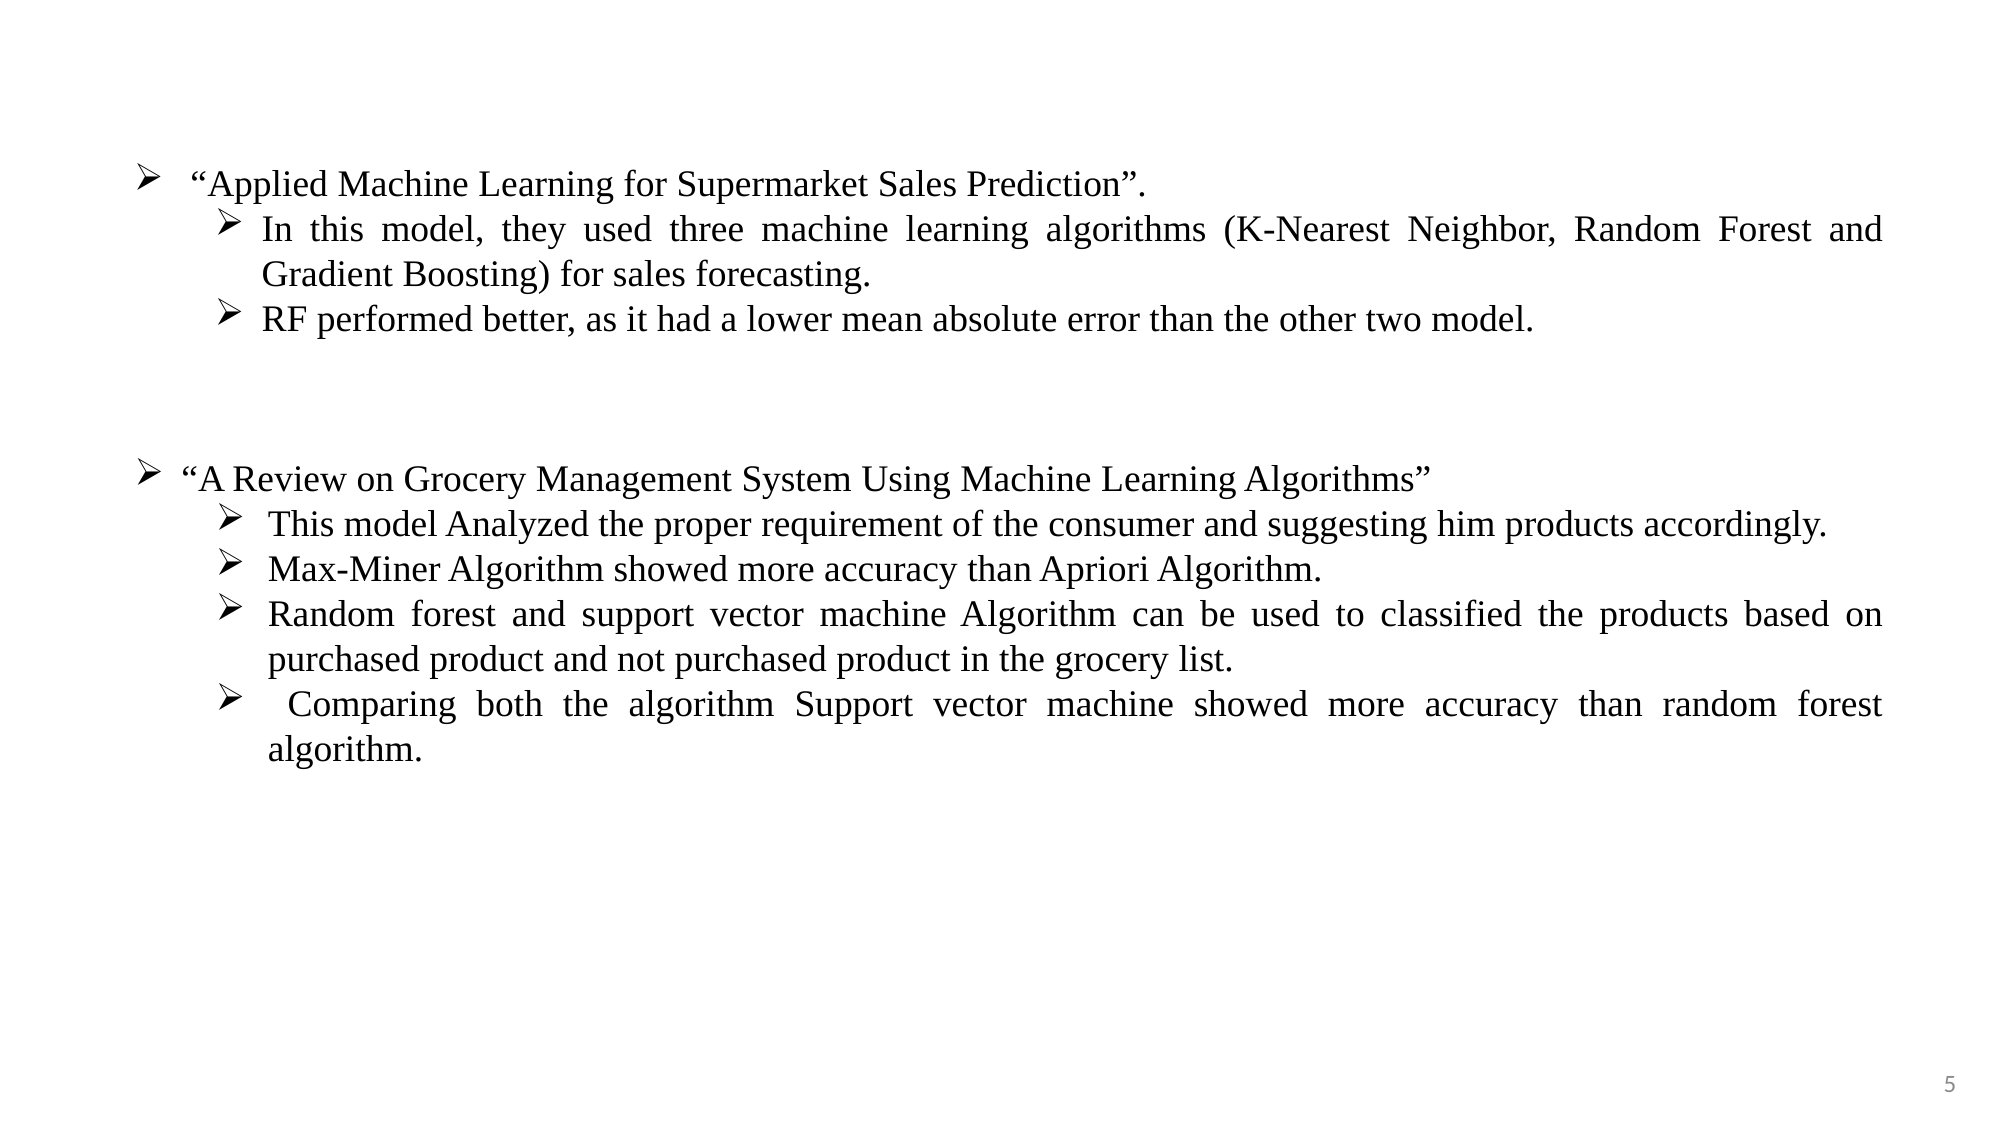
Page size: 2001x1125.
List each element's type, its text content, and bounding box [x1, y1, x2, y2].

slide_number 5 [1899, 1039, 2000, 1125]
list “Applied Machine Learning for Supermarket Sales Prediction”. In this model, they used three machine learning algorithms (K-Nearest Neighbor, Random Forest and Gradient Boosting) for sales forecasting. RF performed better, as it had a lower mean absolute error than the other two model. “A Review on Grocery Management System Using Machine Learning Algorithms” This model Analyzed the proper requirement of the consumer and suggesting him products accordingly. Max-Miner Algorithm showed more accuracy than Apriori Algorithm. Random forest and support vector machine Algorithm can be used to classified the products based on purchased product and not purchased product in the grocery list. Comparing both the algorithm Support vector machine showed more accuracy than random forest algorithm. [102, 61, 1900, 1064]
